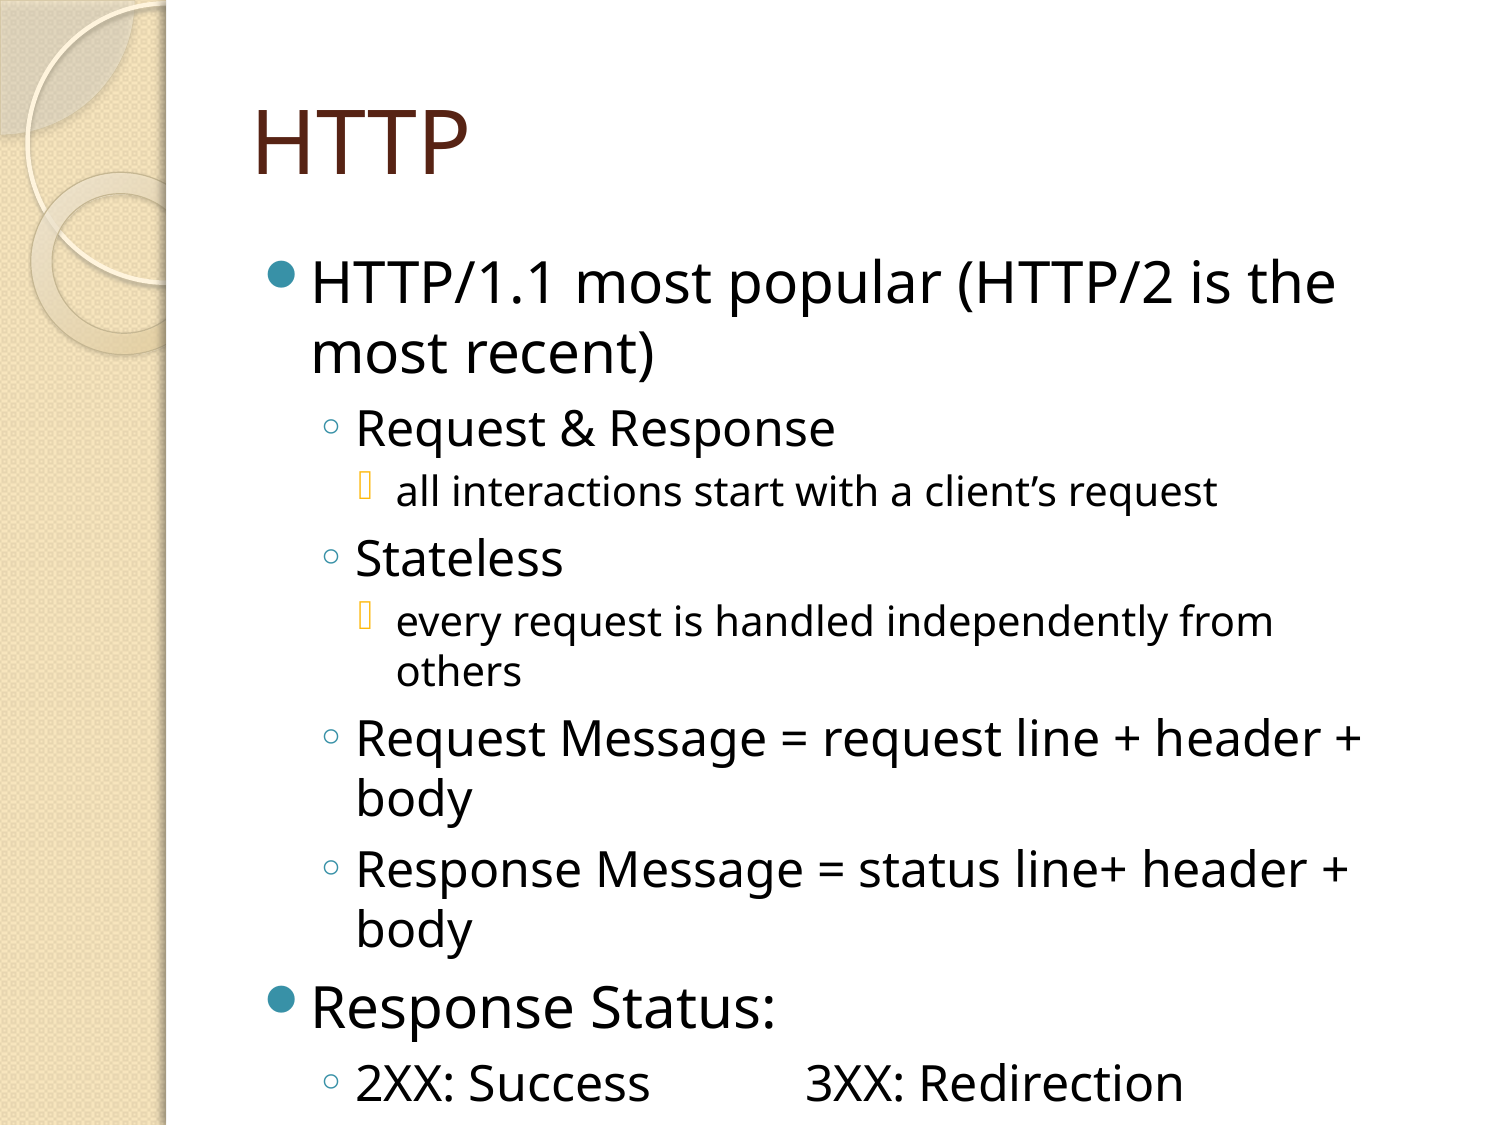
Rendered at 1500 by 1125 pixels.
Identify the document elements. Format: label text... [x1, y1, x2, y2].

list HTTP/1.1 most popular (HTTP/2 is the most recent) Request & Response all interactions start with a client’s request Stateless every request is handled independently from others Request Message = request line + header + body Response Message = status line+ header + body Response Status: 2XX: Success 3XX: Redirection 4XX: Client Error 5XX: Server Error [235, 237, 1425, 1025]
title HTTP [235, 45, 1466, 233]
